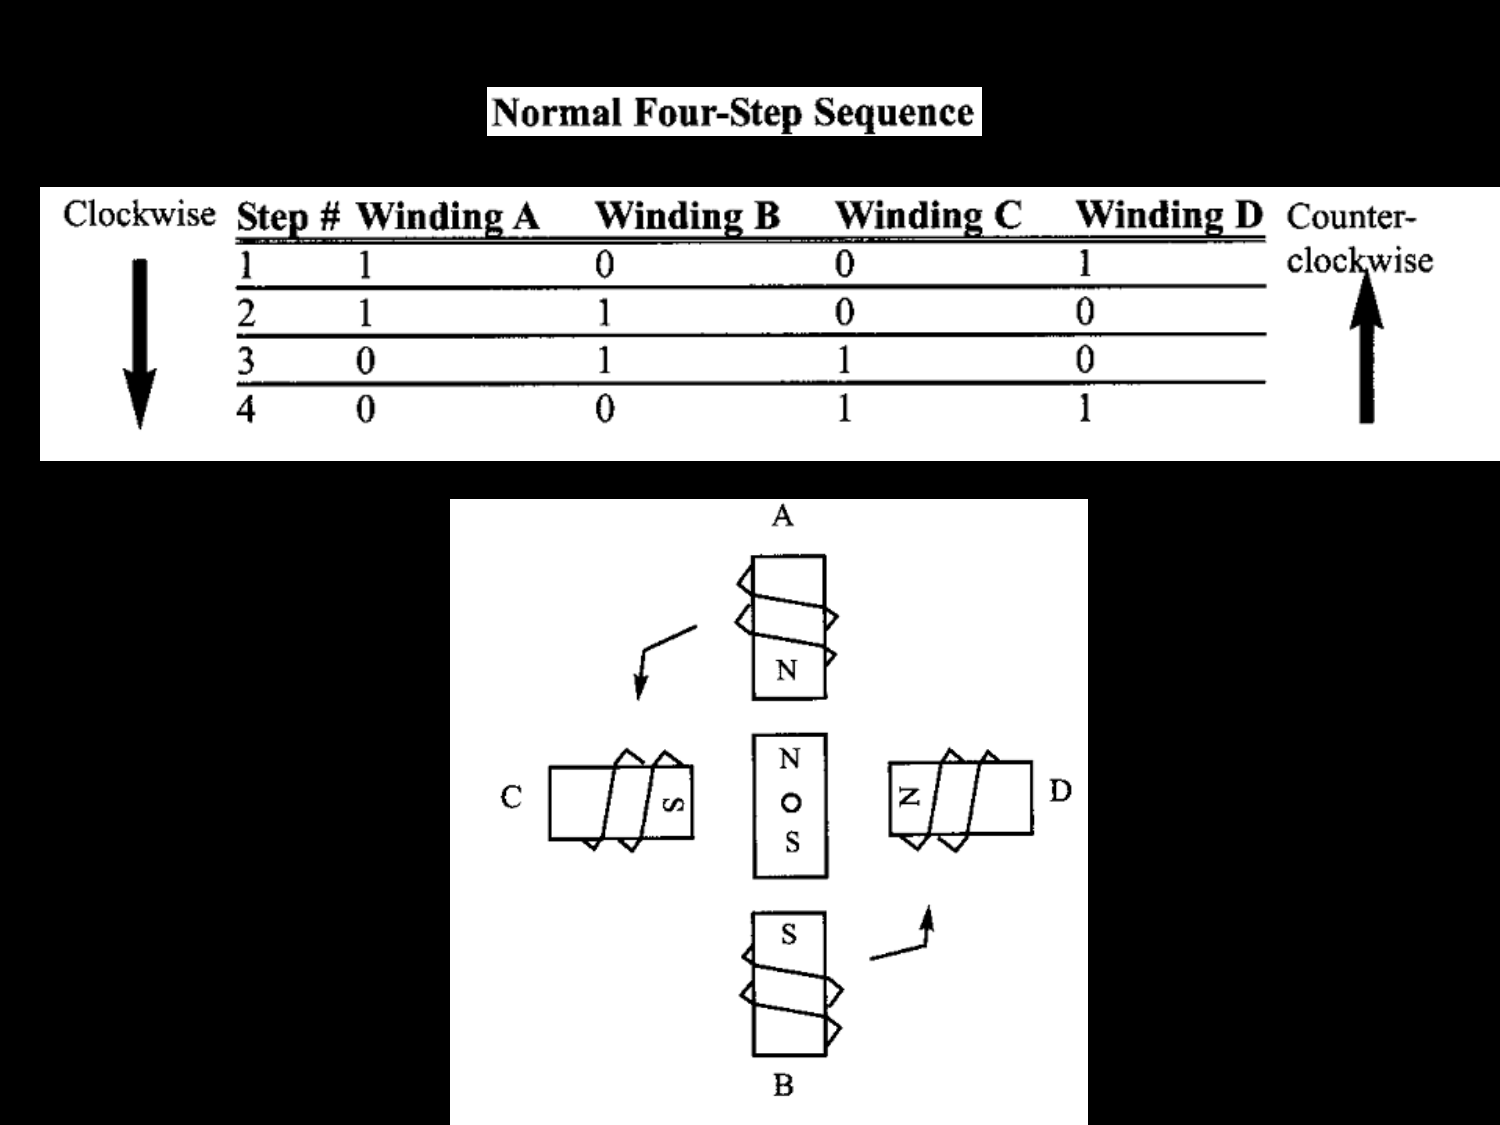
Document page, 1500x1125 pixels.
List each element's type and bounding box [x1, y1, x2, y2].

picture [487, 87, 982, 137]
picture [40, 187, 1500, 462]
picture [449, 499, 1088, 1125]
